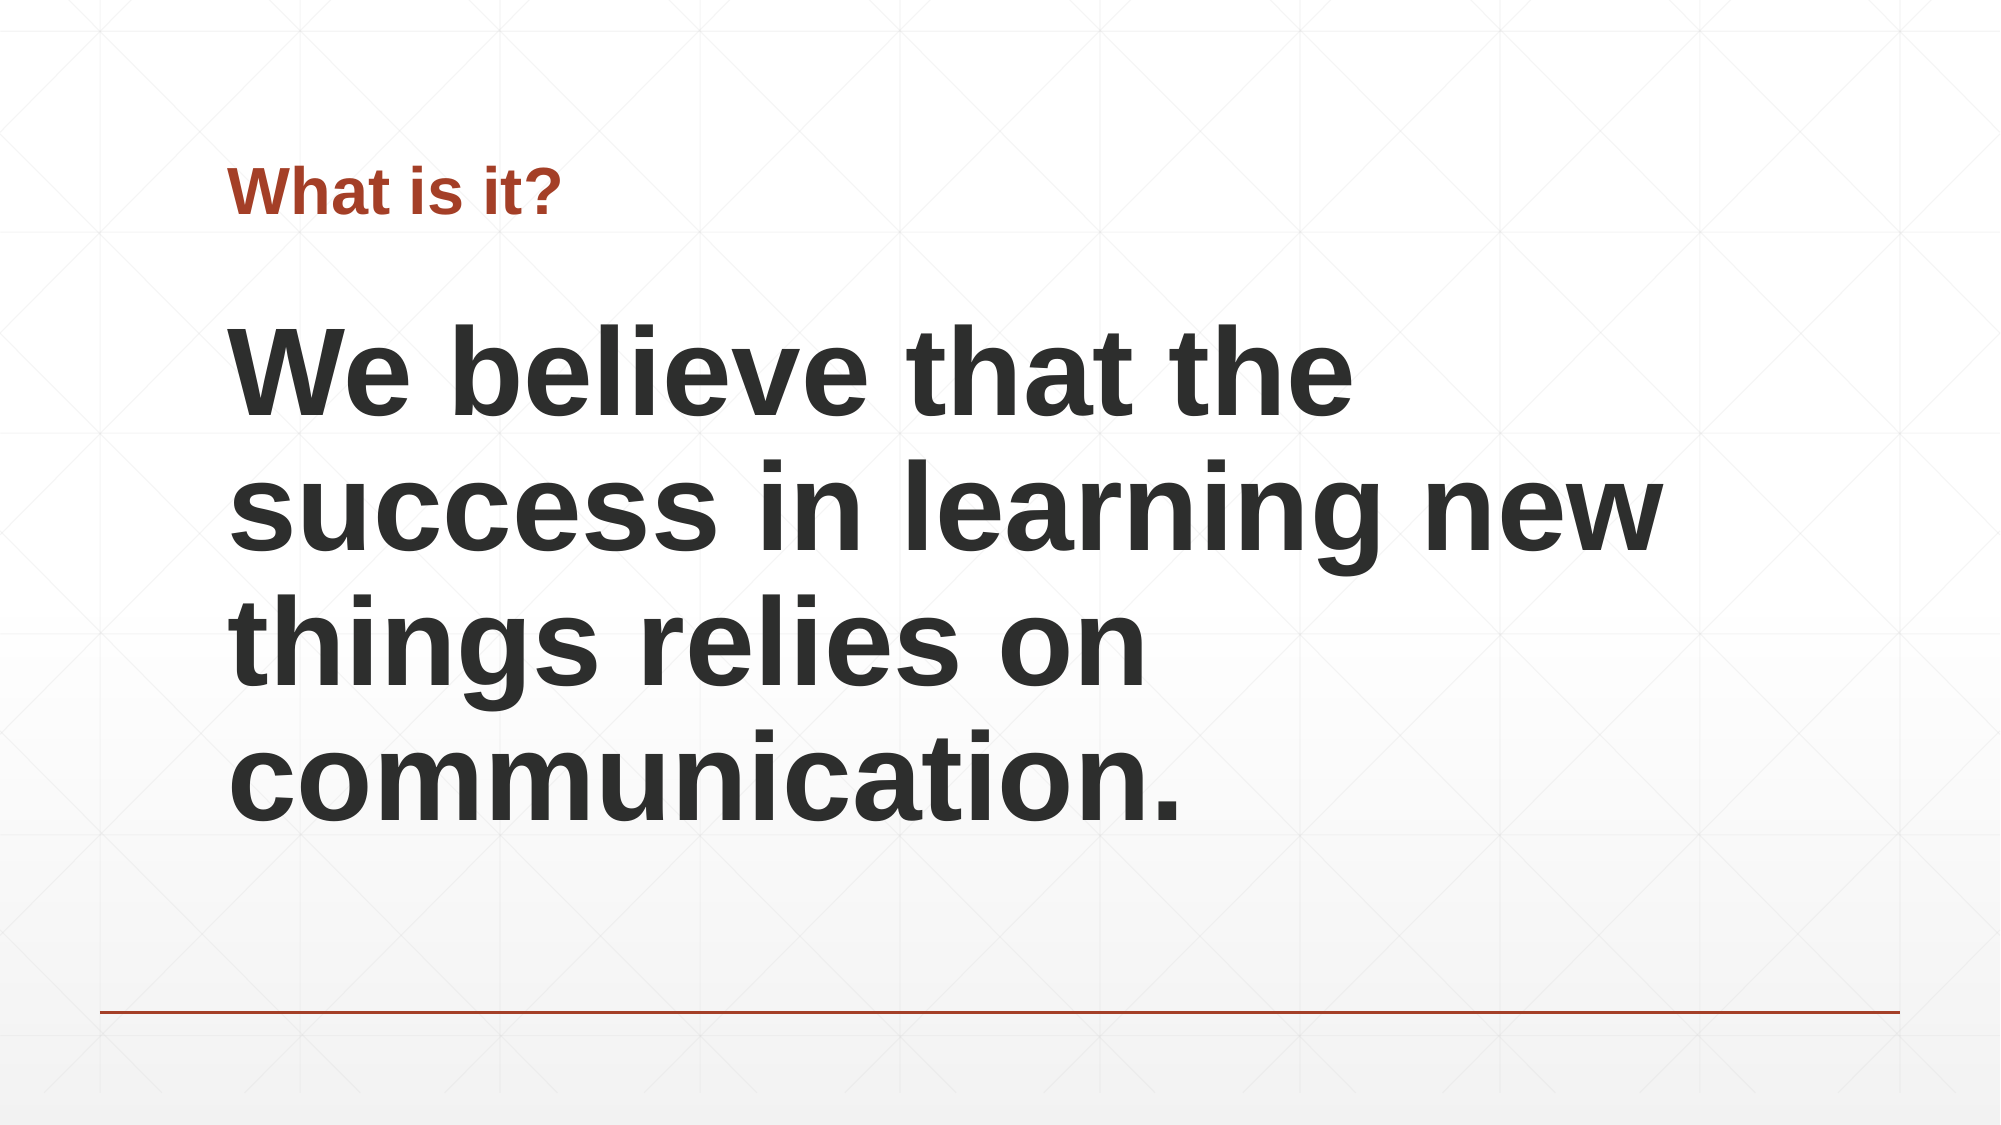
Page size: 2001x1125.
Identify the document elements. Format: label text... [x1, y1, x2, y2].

list We believe that the success in learning new things relies on communication. [212, 299, 1788, 950]
title What is it? [212, 82, 1788, 237]
